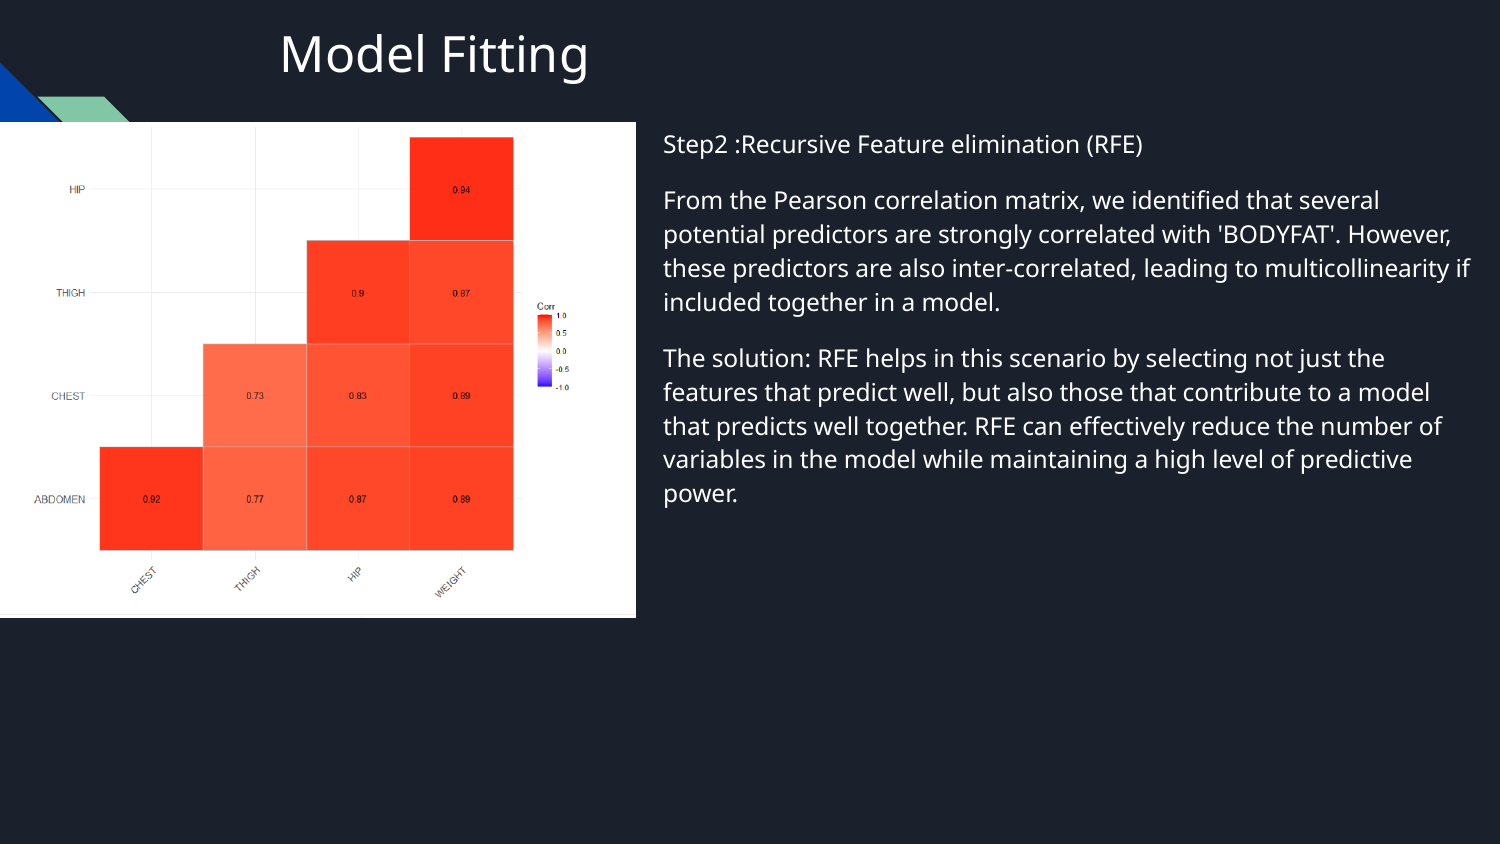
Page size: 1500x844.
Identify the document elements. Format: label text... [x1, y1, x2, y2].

picture [0, 121, 636, 619]
title Model Fitting [212, 7, 1368, 158]
list Step2 :Recursive Feature elimination (RFE) From the Pearson correlation matrix, we identified that several potential predictors are strongly correlated with 'BODYFAT'. However, these predictors are also inter-correlated, leading to multicollinearity if included together in a model. The solution: RFE helps in this scenario by selecting not just the features that predict well, but also those that contribute to a model that predicts well together. RFE can effectively reduce the number of variables in the model while maintaining a high level of predictive power. [648, 109, 1491, 528]
